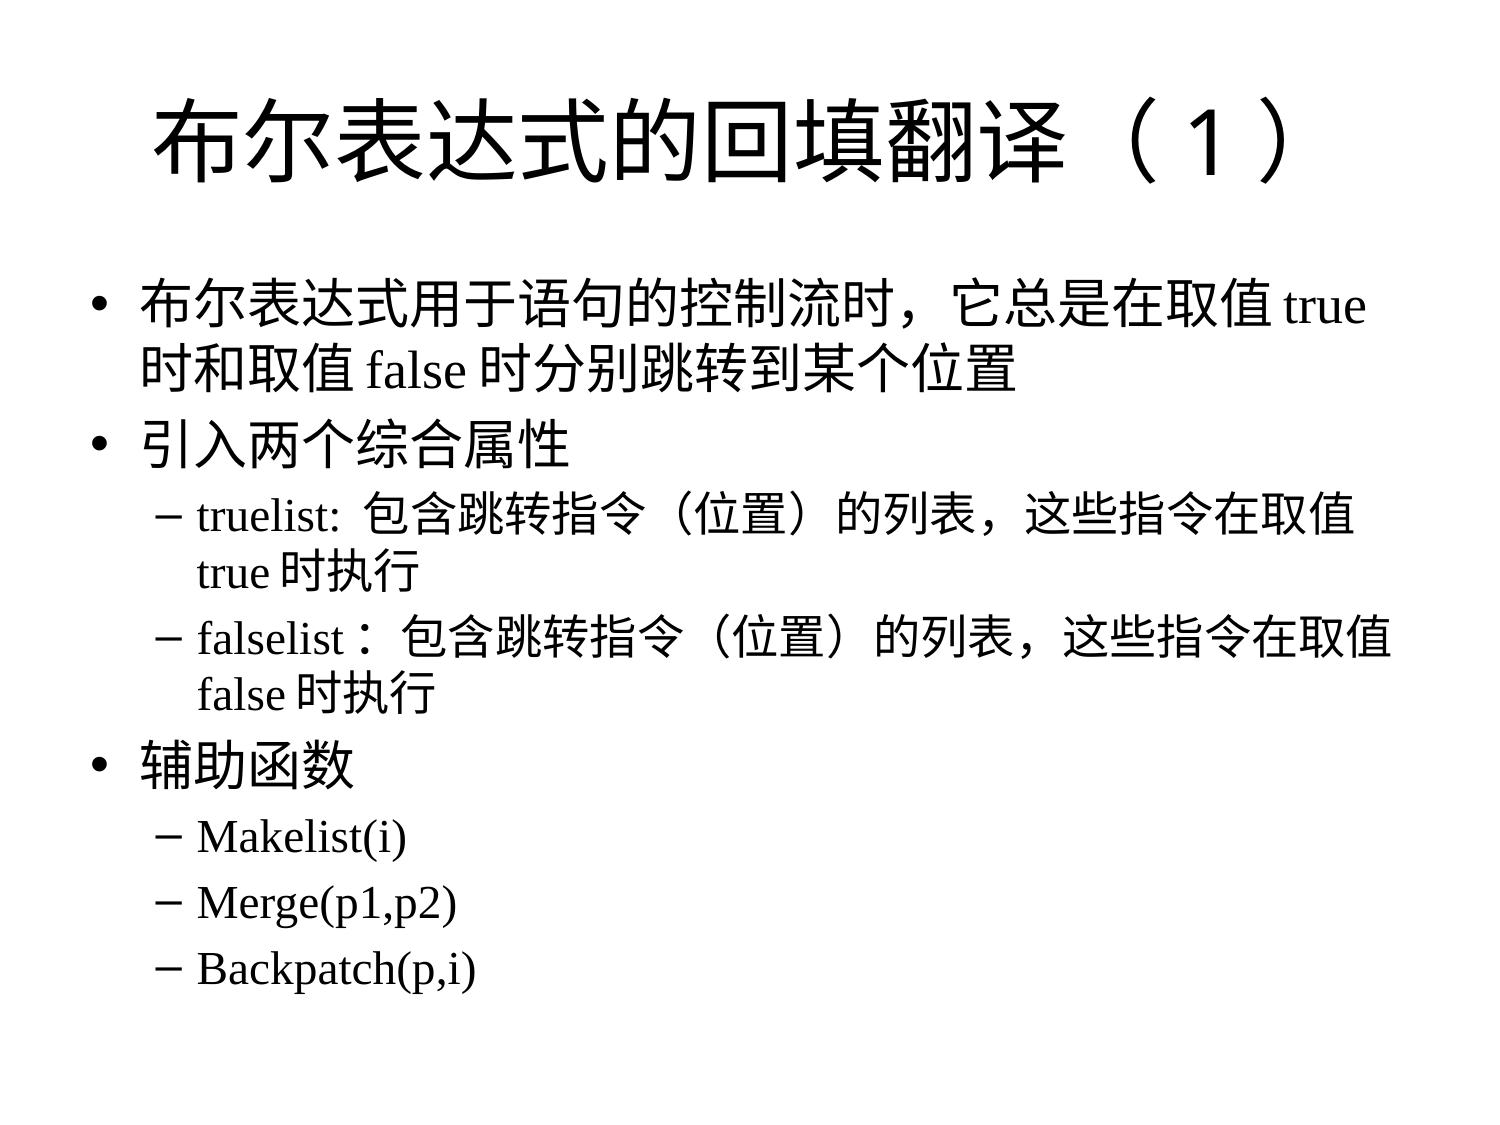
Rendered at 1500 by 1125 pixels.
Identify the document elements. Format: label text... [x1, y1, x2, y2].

list 布尔表达式用于语句的控制流时，它总是在取值true时和取值false时分别跳转到某个位置 引入两个综合属性 truelist: 包含跳转指令（位置）的列表，这些指令在取值true时执行 falselist：包含跳转指令（位置）的列表，这些指令在取值false时执行 辅助函数 Makelist(i) Merge(p1,p2) Backpatch(p,i) [75, 262, 1425, 1005]
title 布尔表达式的回填翻译（1） [75, 45, 1425, 233]
